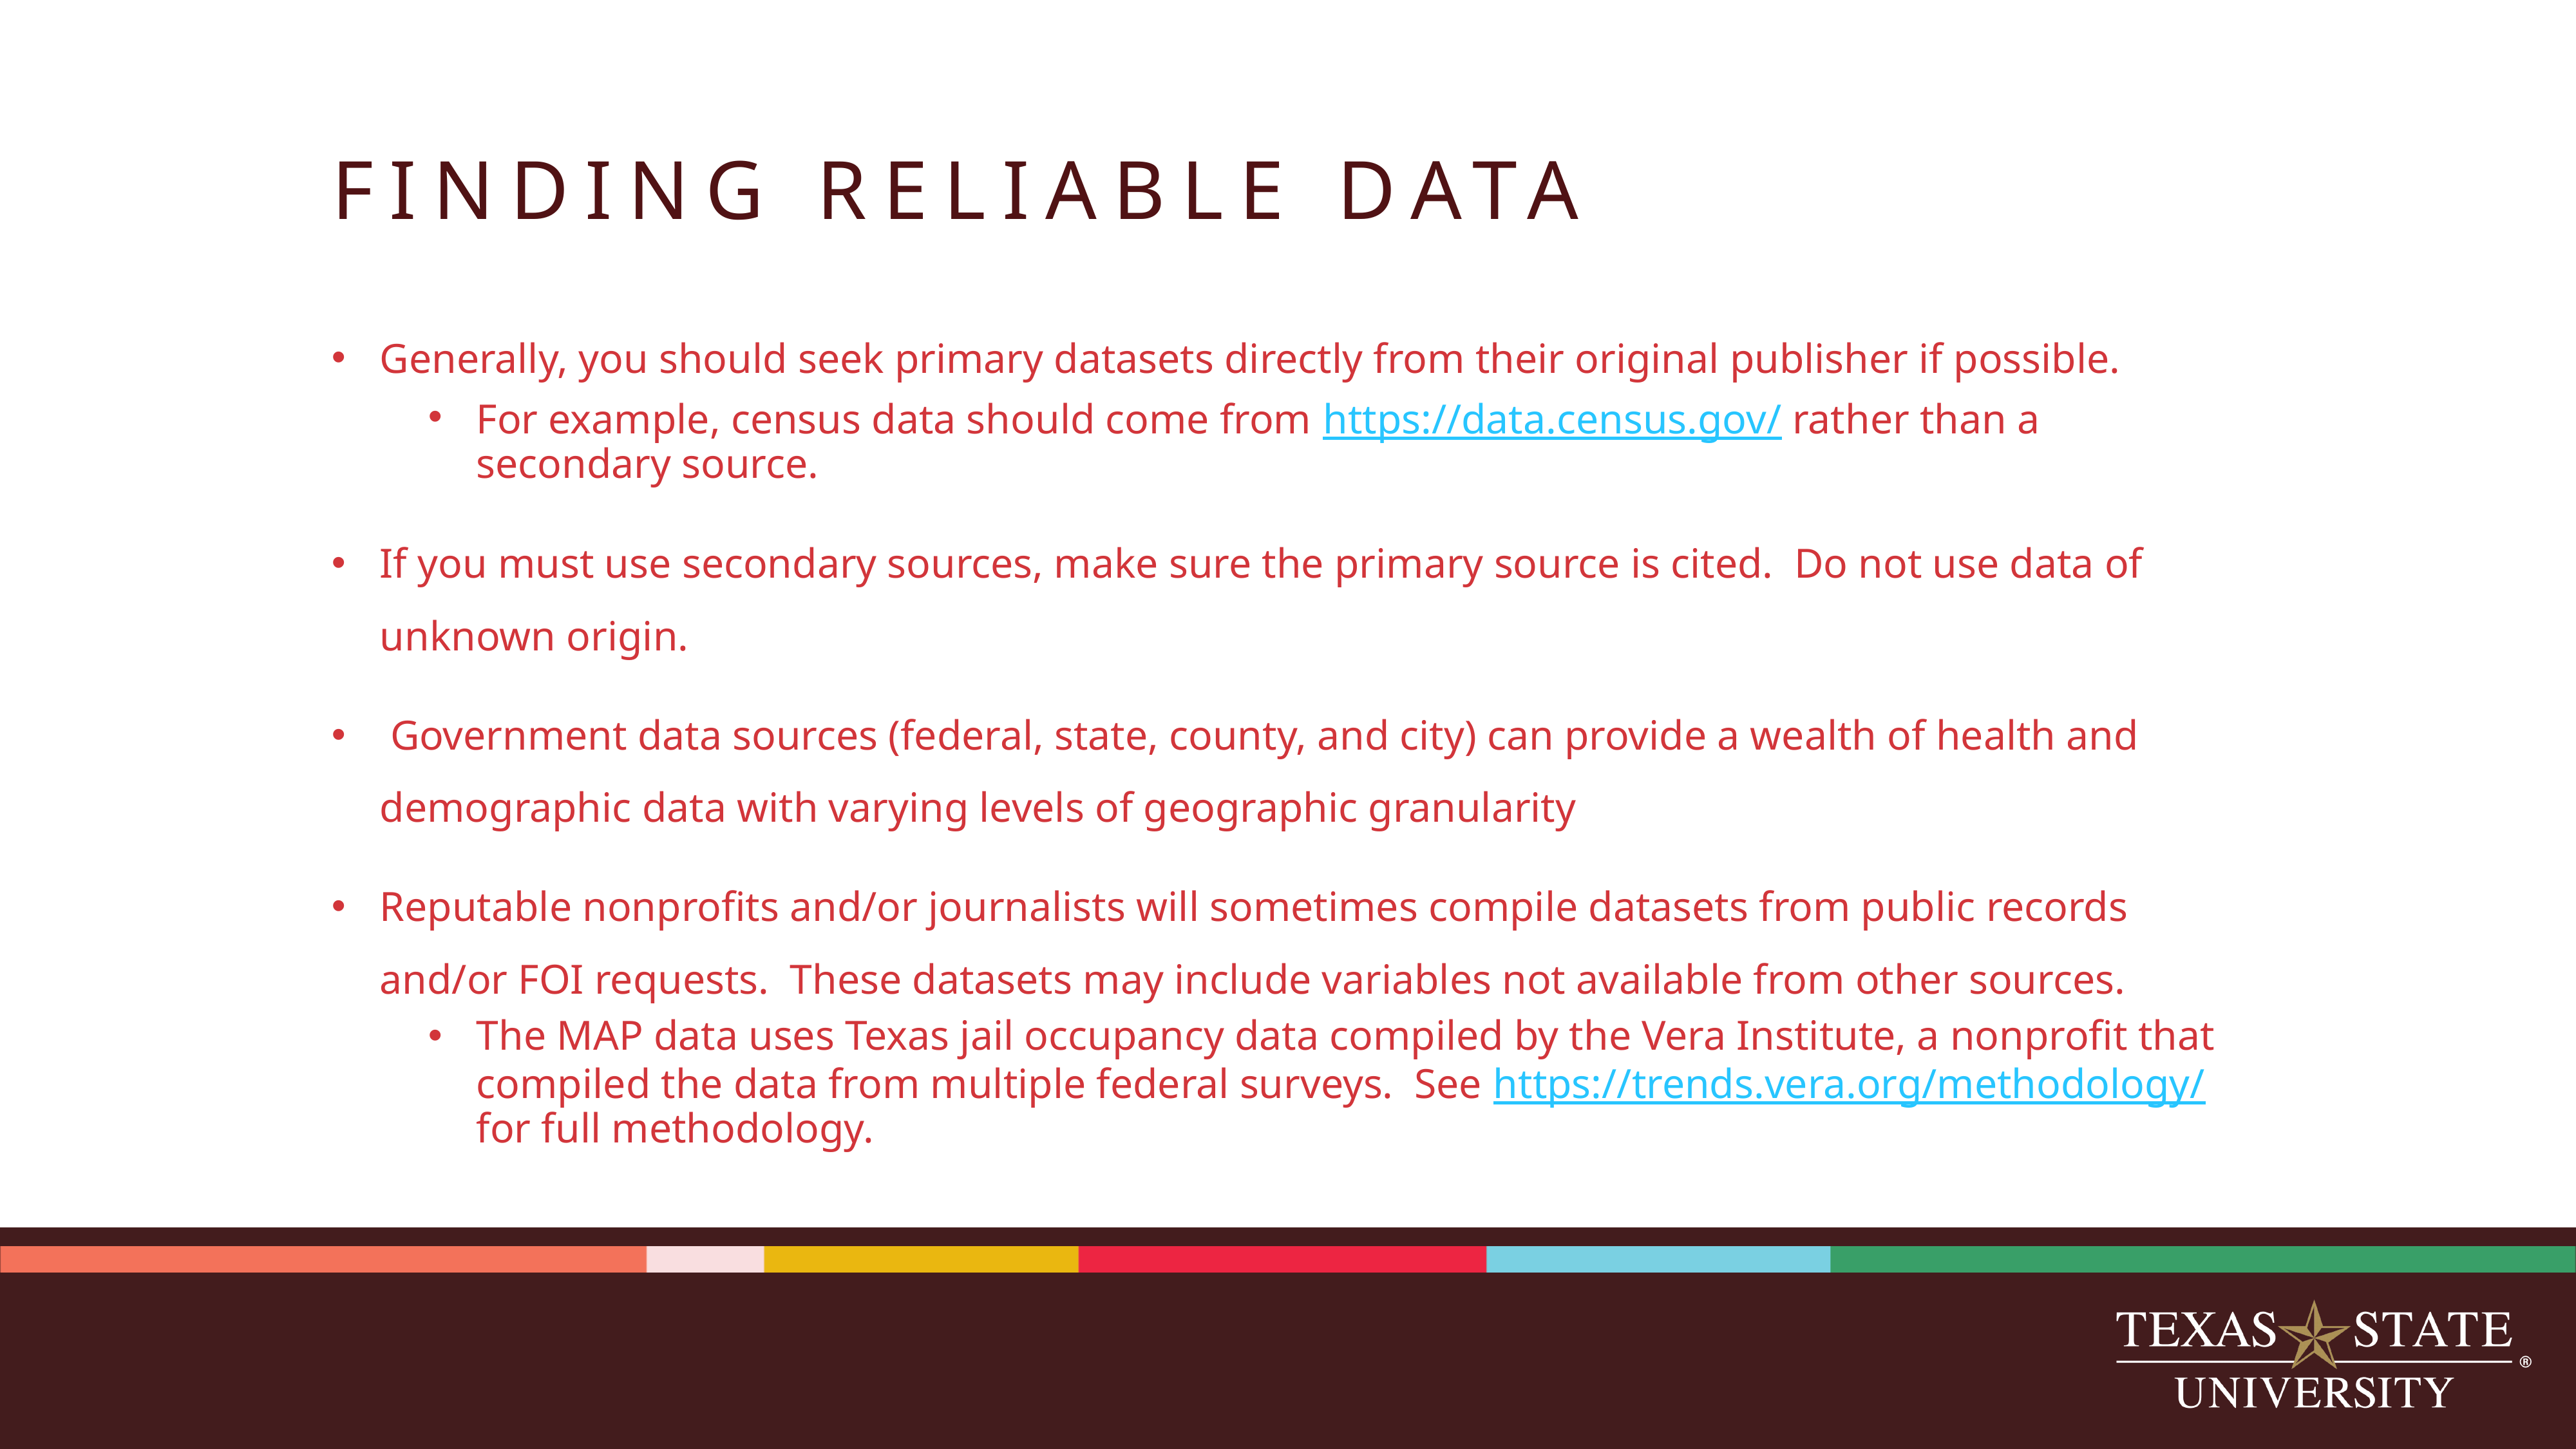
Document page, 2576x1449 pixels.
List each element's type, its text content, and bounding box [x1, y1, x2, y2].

list Generally, you should seek primary datasets directly from their original publisher if possible. For example, census data should come from https://data.census.gov/ rather than a secondary source. If you must use secondary sources, make sure the primary source is cited. Do not use data of unknown origin. Government data sources (federal, state, county, and city) can provide a wealth of health and demographic data with varying levels of geographic granularity Reputable nonprofits and/or journalists will sometimes compile datasets from public records and/or FOI requests. These datasets may include variables not available from other sources. The MAP data uses Texas jail occupancy data compiled by the Vera Institute, a nonprofit that compiled the data from multiple federal surveys. See https://trends.vera.org/methodology/ for full methodology. [322, 303, 2254, 1074]
title FINDING RELIABLE DATA [322, 144, 2254, 266]
picture [0, 1246, 2576, 1449]
